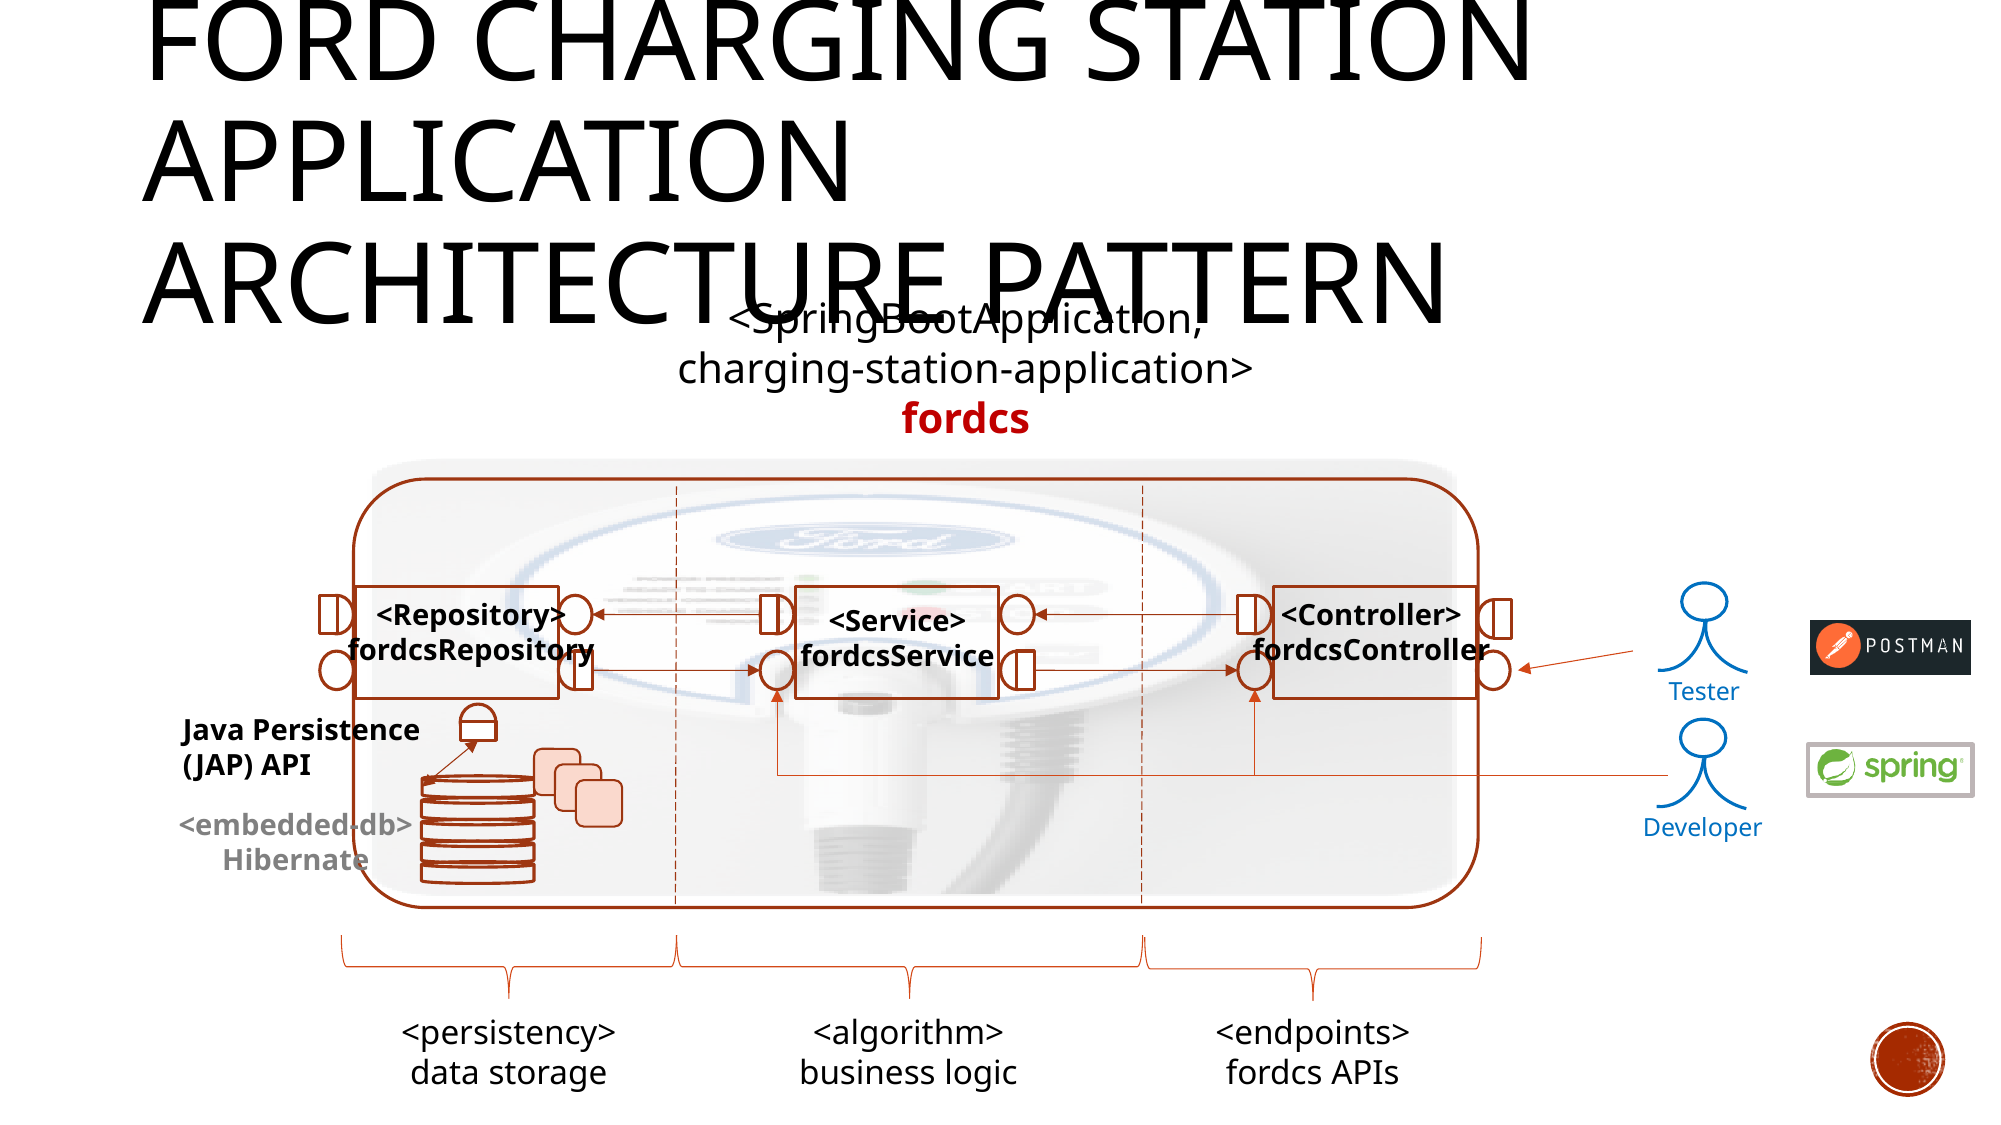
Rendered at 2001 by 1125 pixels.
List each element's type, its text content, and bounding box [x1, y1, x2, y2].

text_box [402, 905, 676, 909]
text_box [1479, 602, 1509, 636]
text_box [675, 487, 1143, 908]
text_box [360, 455, 1477, 901]
picture [1813, 620, 1971, 675]
text_box [1143, 905, 1429, 909]
text_box <SpringBootApplication, charging-station-application> fordcs [421, 284, 1511, 450]
text_box <endpoints> fordcs APIs [1144, 1003, 1482, 1099]
text_box [677, 935, 1144, 999]
text_box [340, 935, 678, 999]
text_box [1240, 589, 1509, 688]
text_box <persistency> data storage [341, 1003, 677, 1099]
text_box Java Persistence (JAP) API [168, 704, 354, 789]
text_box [1581, 569, 1826, 711]
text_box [1582, 714, 1825, 846]
title FORD CHARGing Station ApplIcatIon Architecture Pattern [127, 25, 1939, 306]
text_box <embedded-db> Hibernate [159, 798, 354, 884]
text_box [1521, 653, 1581, 668]
text_box <algorithm> business logic [677, 1003, 1141, 1099]
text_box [423, 778, 533, 881]
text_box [323, 587, 590, 699]
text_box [782, 690, 1667, 774]
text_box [463, 707, 494, 738]
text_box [762, 589, 1033, 696]
text_box [1144, 937, 1482, 1002]
picture [1812, 747, 1970, 793]
